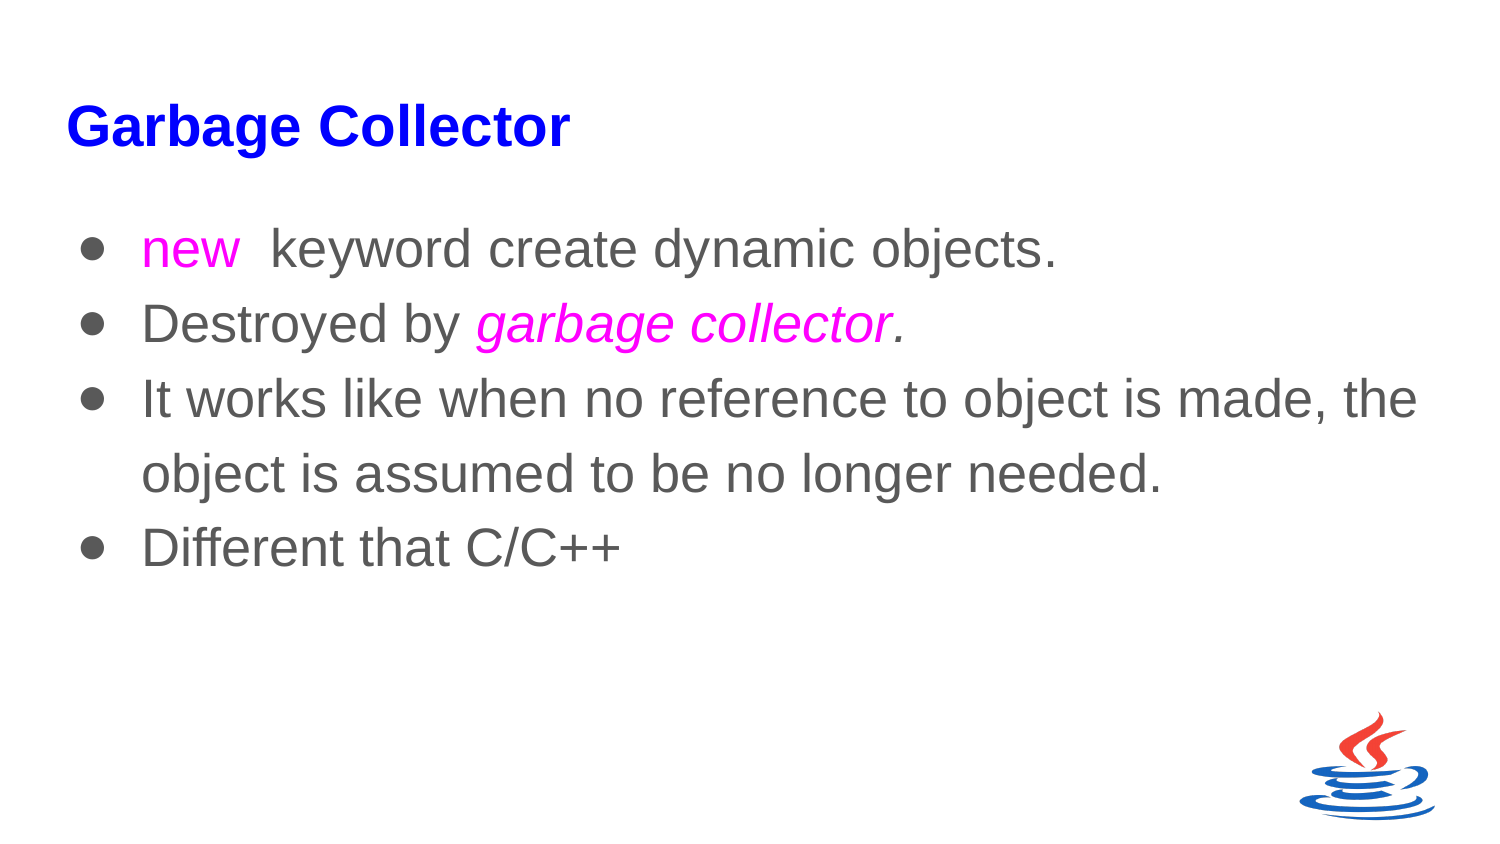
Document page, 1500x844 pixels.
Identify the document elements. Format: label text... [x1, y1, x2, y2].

picture [1258, 700, 1475, 831]
title Garbage Collector [51, 72, 1449, 167]
list new keyword create dynamic objects. Destroyed by garbage collector. It works like when no reference to object is made, the object is assumed to be no longer needed. Different that C/C++ [51, 189, 1449, 750]
